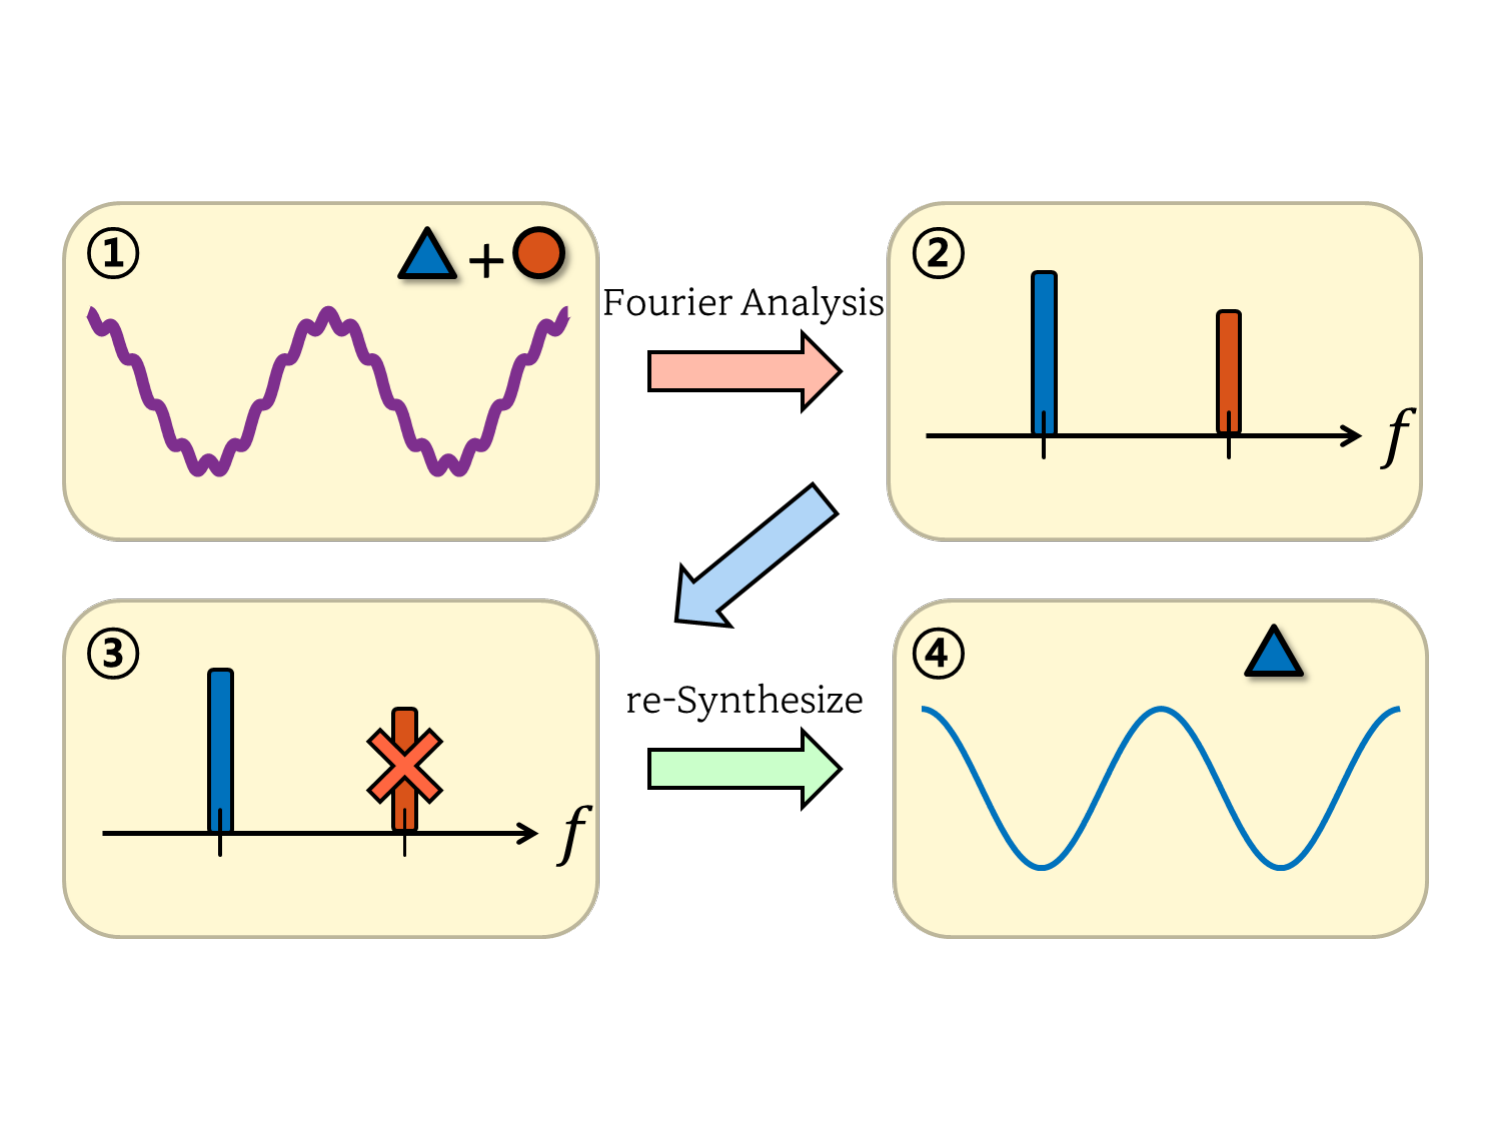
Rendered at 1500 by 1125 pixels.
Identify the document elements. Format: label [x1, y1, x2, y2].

picture [49, 185, 1451, 940]
